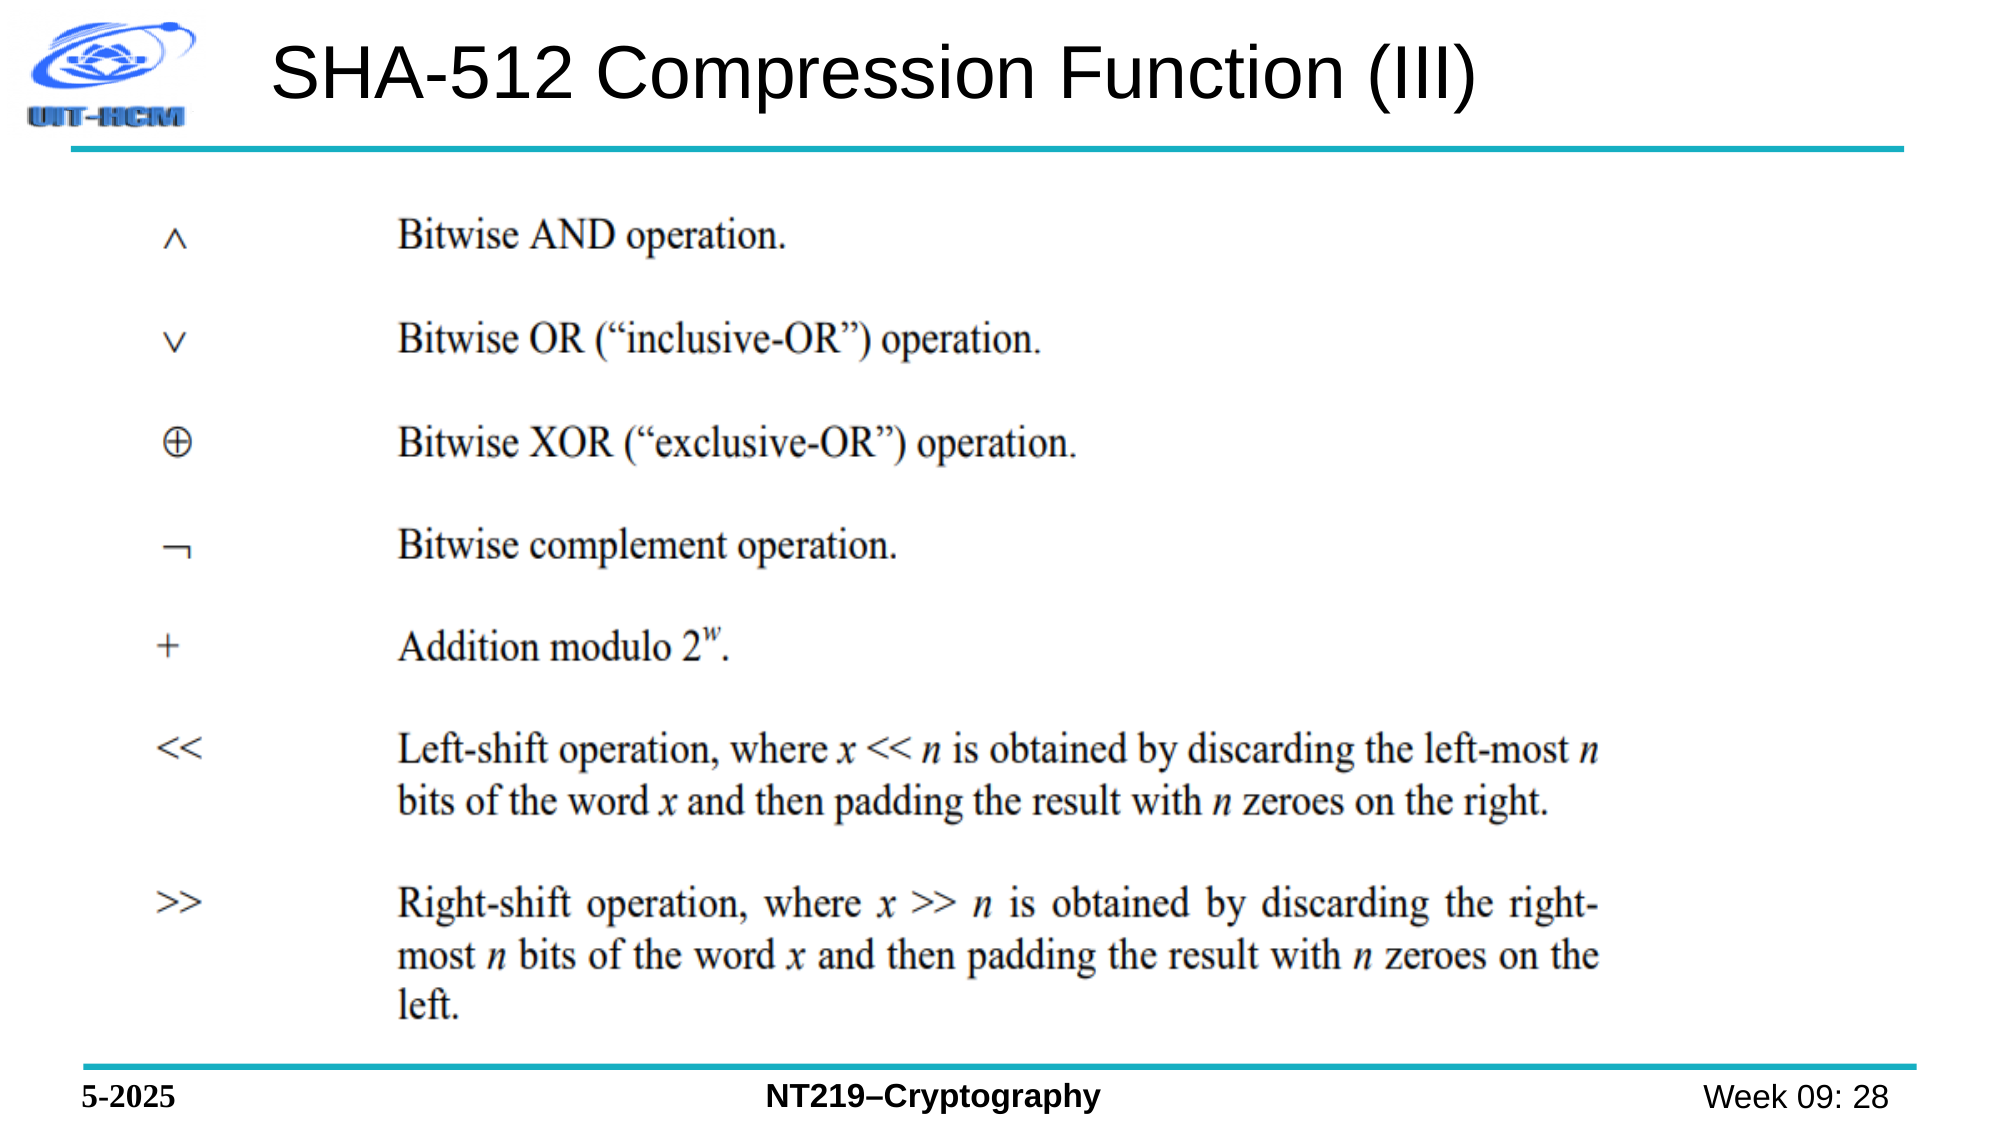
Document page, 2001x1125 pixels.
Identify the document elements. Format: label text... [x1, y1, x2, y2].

picture [7, 9, 217, 138]
picture [137, 184, 1639, 1038]
text_box SHA-512 Compression Function (III) [255, 0, 1544, 138]
